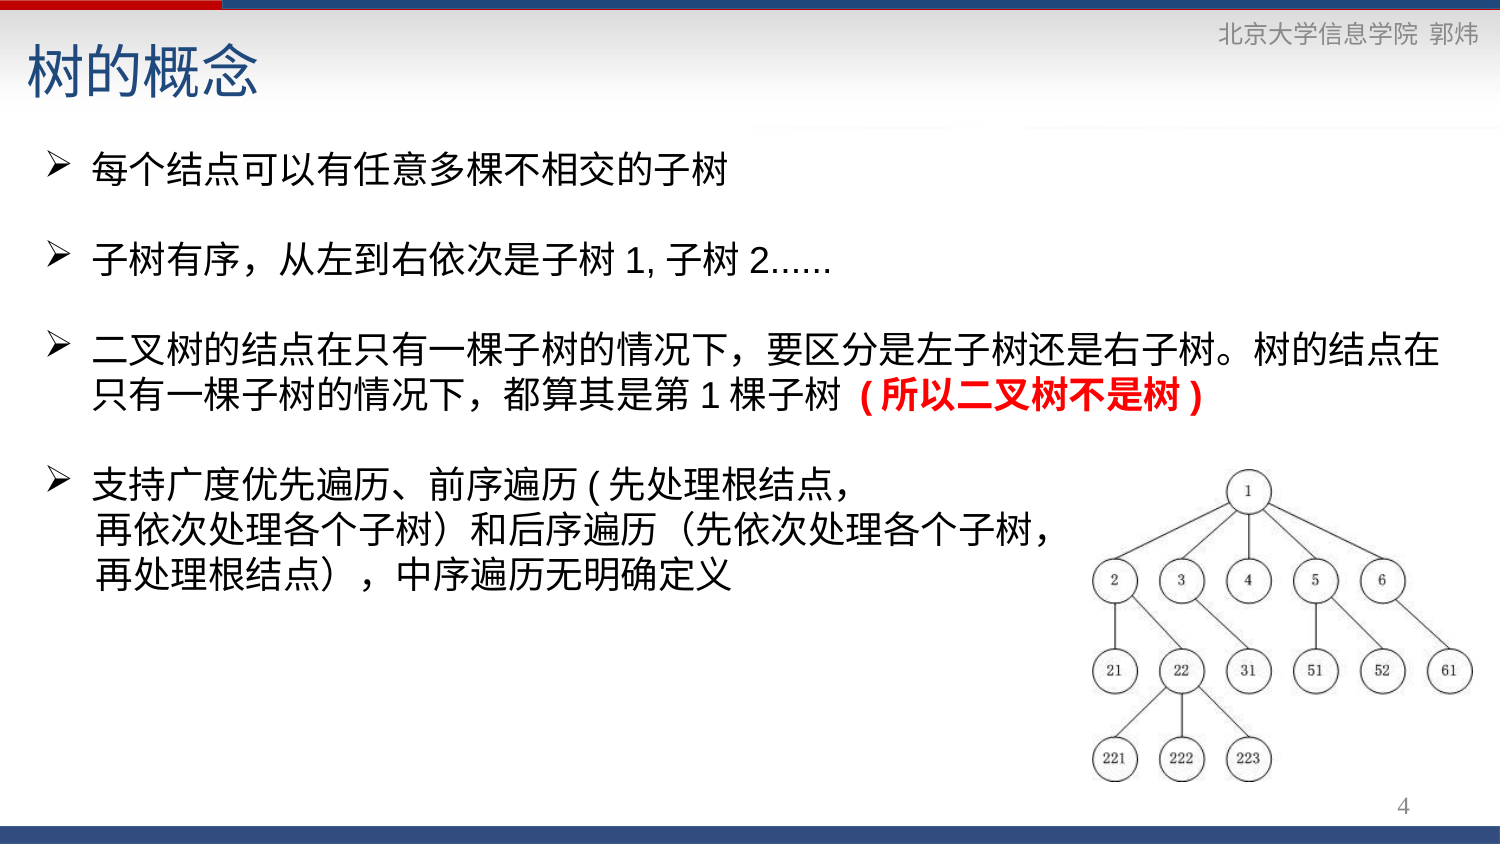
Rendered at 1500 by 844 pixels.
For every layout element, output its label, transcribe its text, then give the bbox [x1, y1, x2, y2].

text_box 每个结点可以有任意多棵不相交的子树 子树有序，从左到右依次是子树1,子树2...... 二叉树的结点在只有一棵子树的情况下，要区分是左子树还是右子树。树的结点在只有一棵子树的情况下，都算其是第1棵子树 (所以二叉树不是树) 支持广度优先遍历、前序遍历(先处理根结点， 再依次处理各个子树）和后序遍历（先依次处理各个子树， 再处理根结点），中序遍历无明确定义 [29, 138, 1483, 648]
slide_number 4 [1074, 782, 1425, 828]
picture [0, 10, 1500, 129]
text_box 树的概念 [11, 23, 1500, 118]
picture [1092, 468, 1473, 783]
